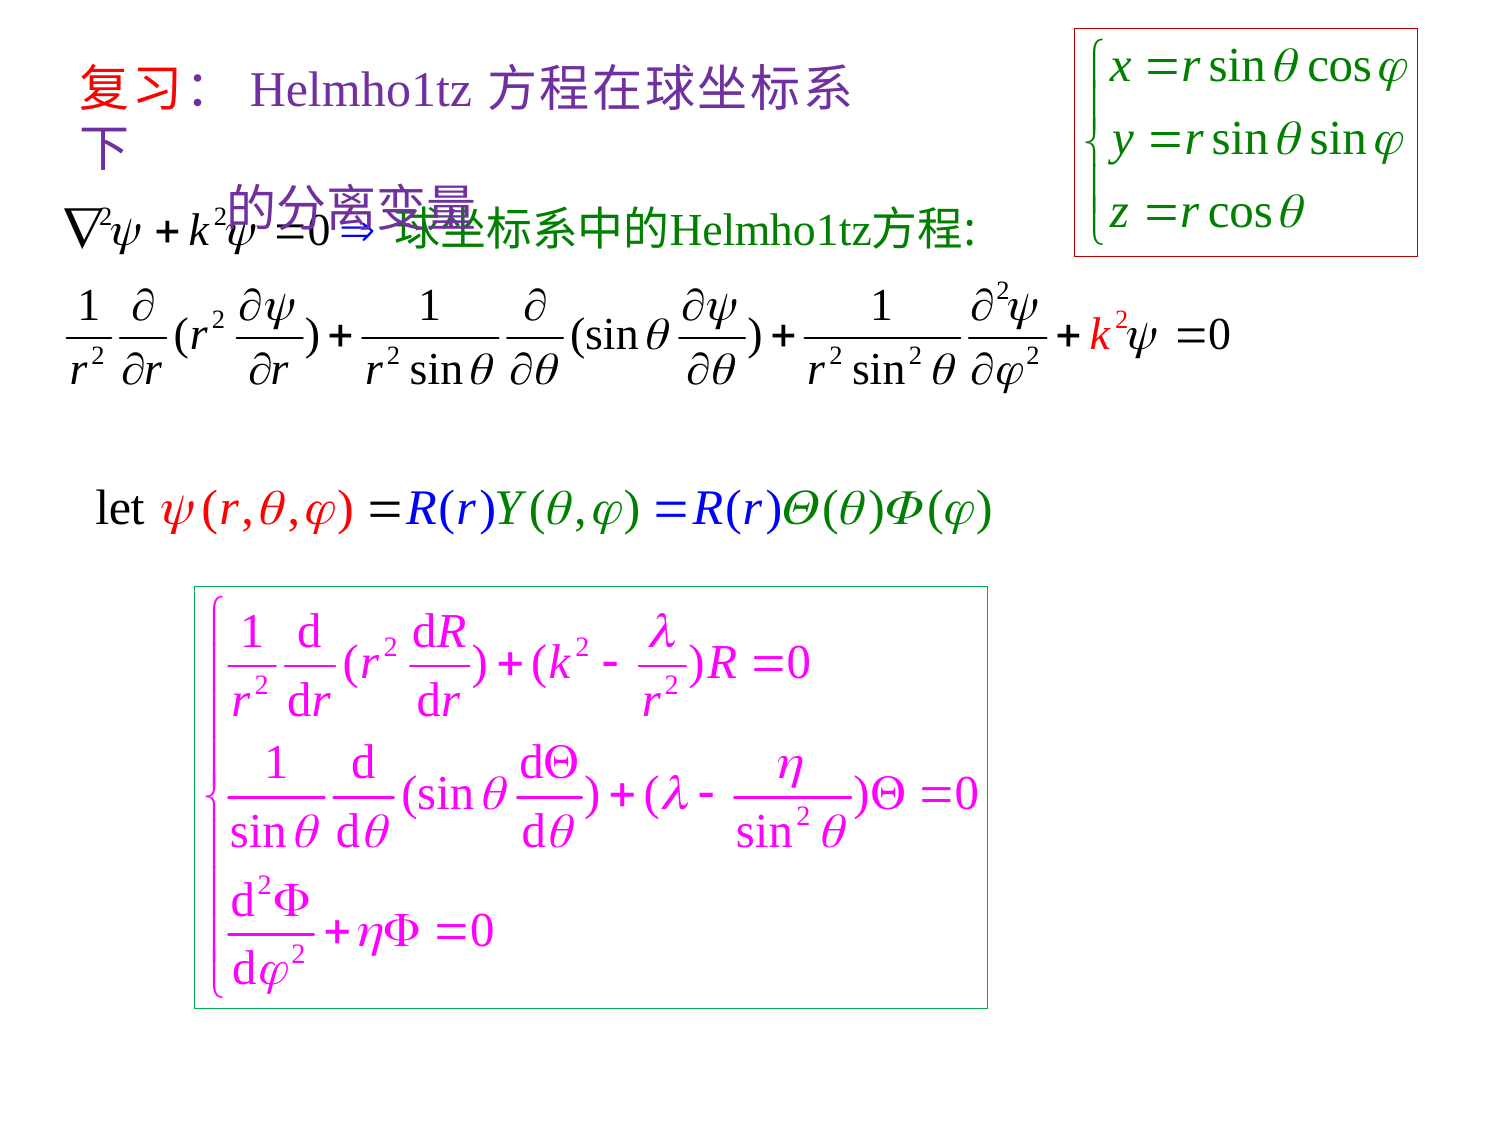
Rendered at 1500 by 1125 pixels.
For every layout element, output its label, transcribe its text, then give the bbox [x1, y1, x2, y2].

text_box 复习：Helmho1tz方程在球坐标系下 的分离变量 [64, 49, 868, 194]
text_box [194, 585, 988, 1009]
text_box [88, 478, 1002, 546]
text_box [58, 196, 1241, 404]
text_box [1074, 28, 1418, 257]
